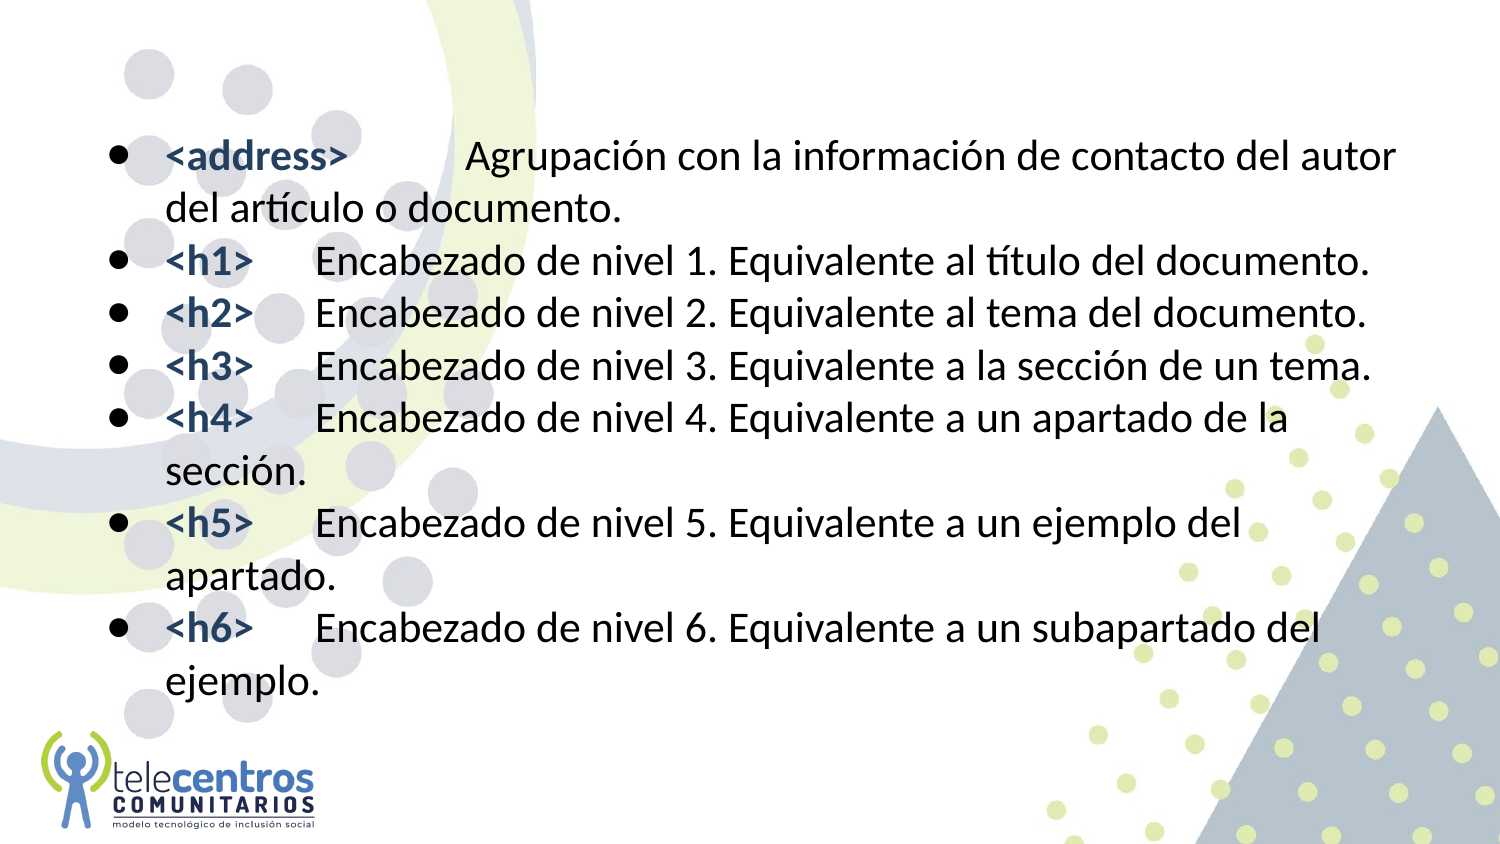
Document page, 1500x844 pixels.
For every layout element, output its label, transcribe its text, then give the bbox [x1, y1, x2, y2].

picture [0, 0, 1500, 844]
list <address> Agrupación con la información de contacto del autor del artículo o documento. <h1> Encabezado de nivel 1. Equivalente al título del documento. <h2> Encabezado de nivel 2. Equivalente al tema del documento. <h3> Encabezado de nivel 3. Equivalente a la sección de un tema. <h4> Encabezado de nivel 4. Equivalente a un apartado de la sección. <h5> Encabezado de nivel 5. Equivalente a un ejemplo del apartado. <h6> Encabezado de nivel 6. Equivalente a un subapartado del ejemplo. [75, 119, 1425, 725]
